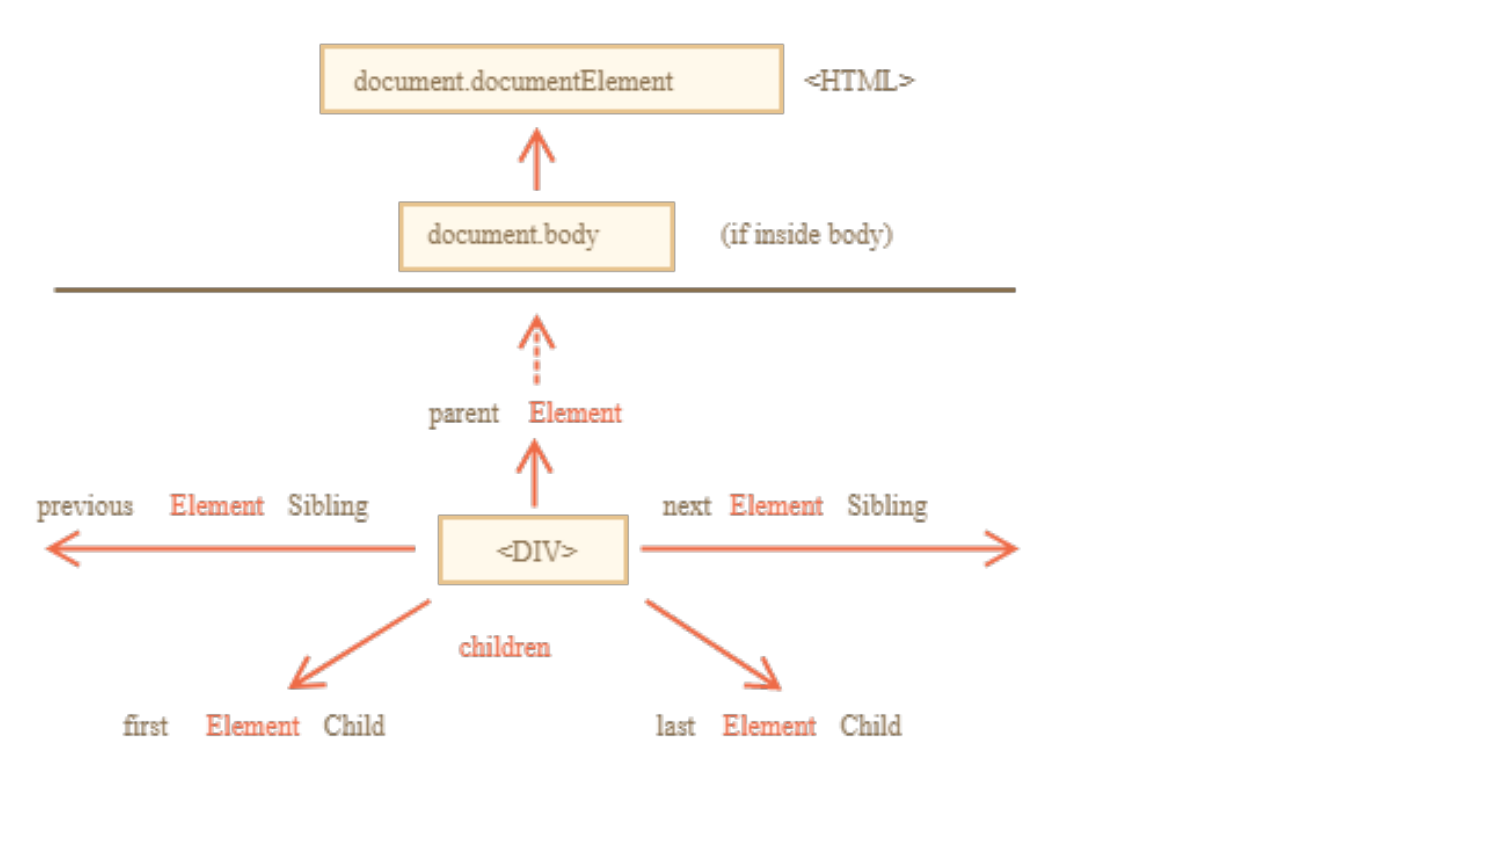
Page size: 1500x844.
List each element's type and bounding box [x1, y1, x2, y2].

picture [24, 24, 1045, 757]
